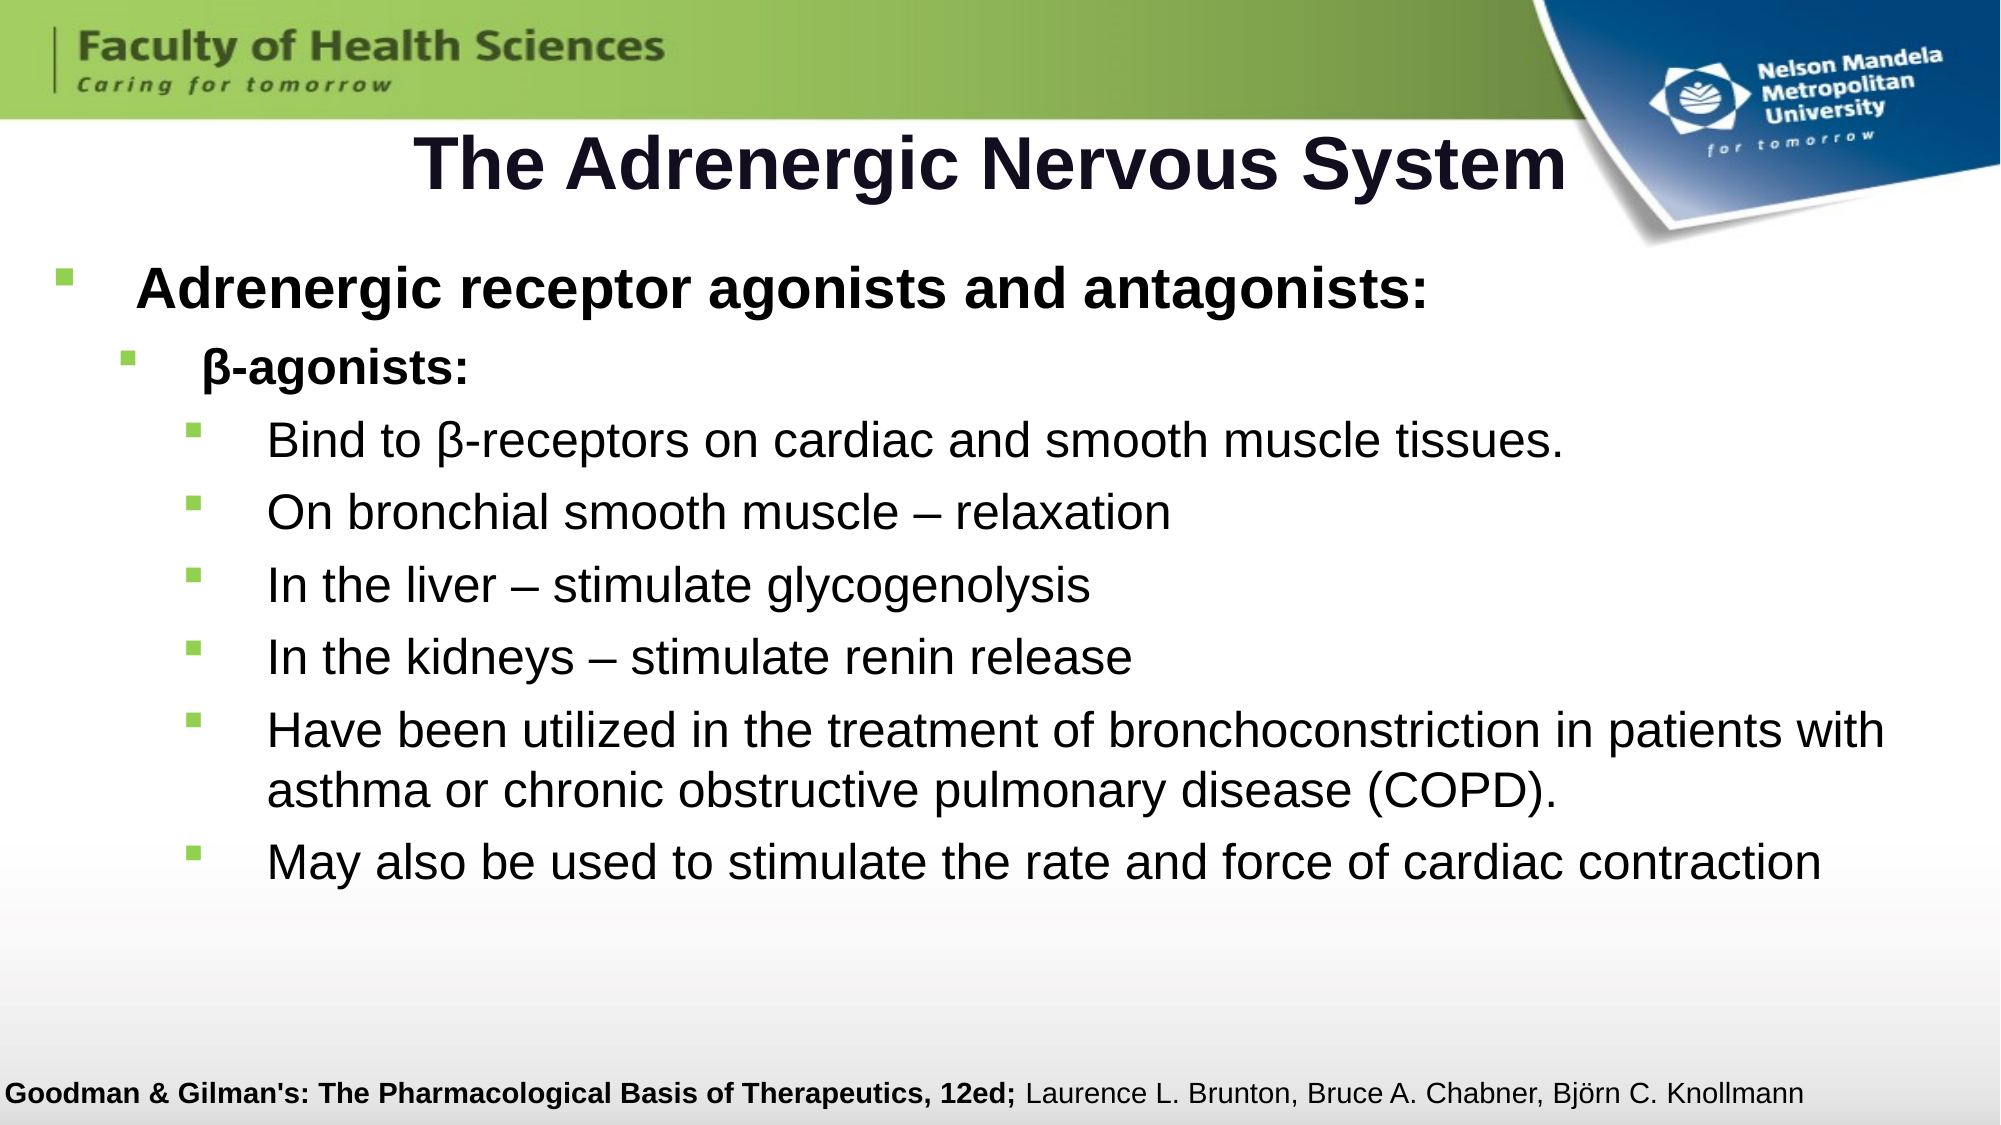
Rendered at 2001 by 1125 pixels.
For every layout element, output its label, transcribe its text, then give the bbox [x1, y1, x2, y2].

list Adrenergic receptor agonists and antagonists: β-agonists: Bind to β-receptors on cardiac and smooth muscle tissues. On bronchial smooth muscle – relaxation In the liver – stimulate glycogenolysis In the kidneys – stimulate renin release Have been utilized in the treatment of bronchoconstriction in patients with asthma or chronic obstructive pulmonary disease (COPD). May also be used to stimulate the rate and force of cardiac contraction [36, 277, 1926, 917]
title The Adrenergic Nervous System [0, 41, 1983, 277]
picture [0, 0, 2001, 1125]
text_box Goodman & Gilman's: The Pharmacological Basis of Therapeutics, 12ed; Laurence L. Brunton, Bruce A. Chabner, Björn C. Knollmann [0, 1067, 1972, 1117]
